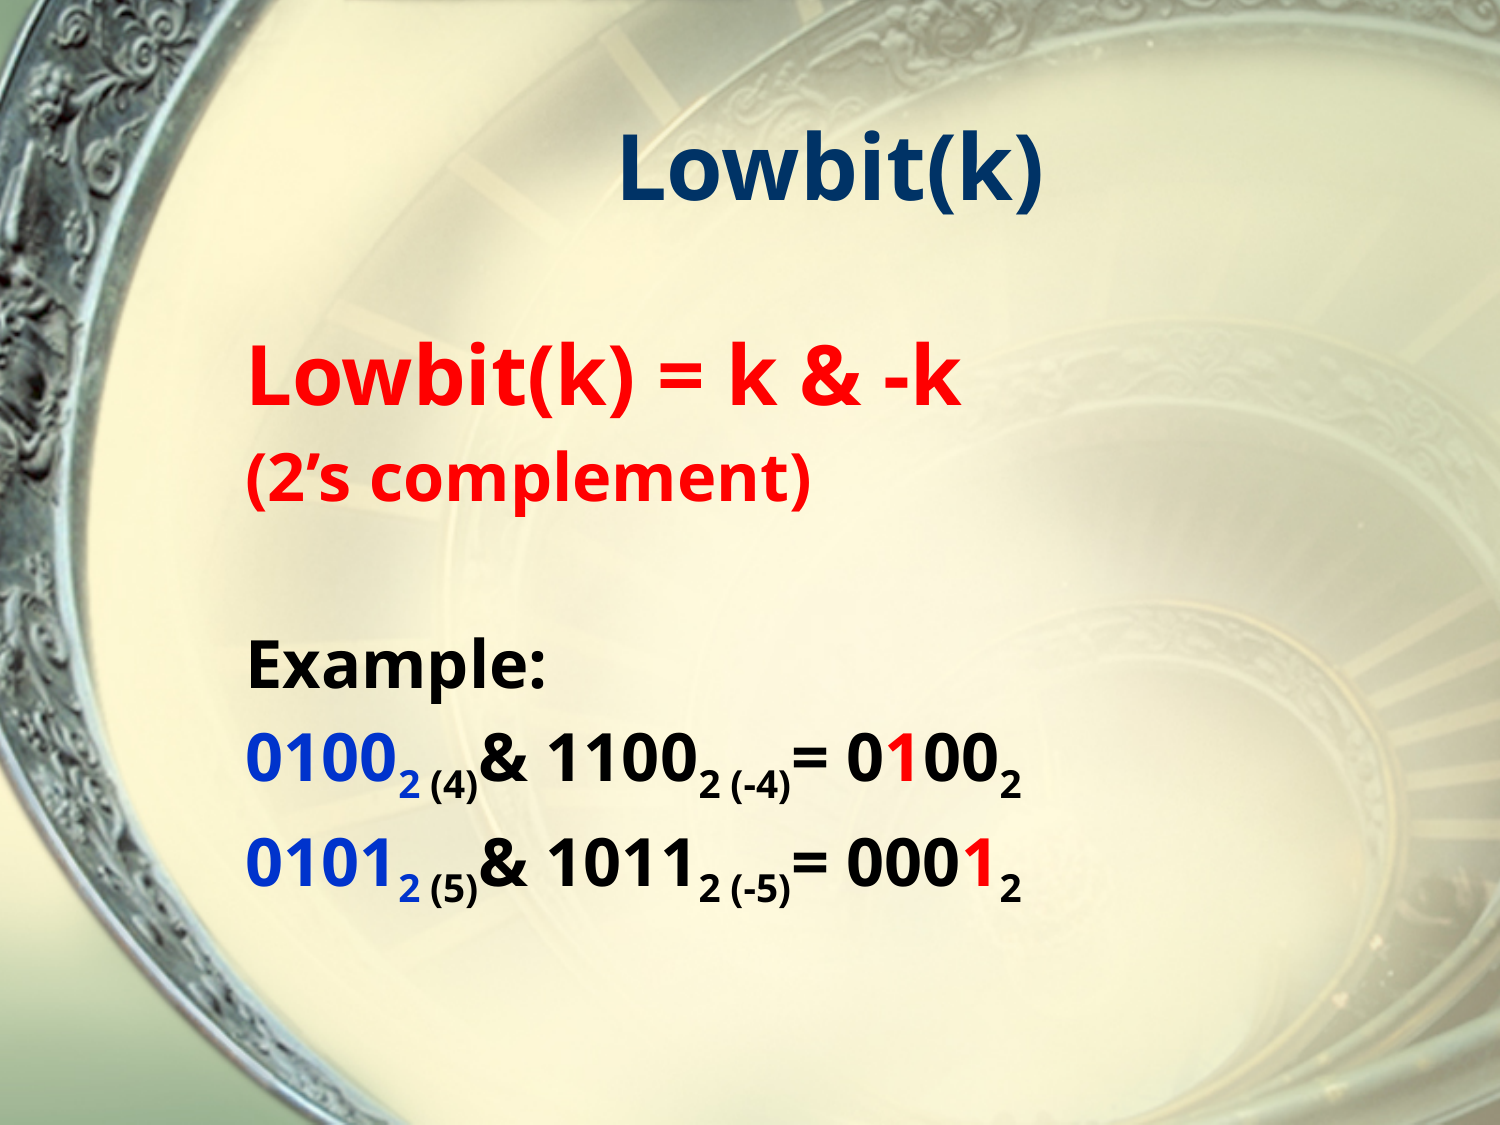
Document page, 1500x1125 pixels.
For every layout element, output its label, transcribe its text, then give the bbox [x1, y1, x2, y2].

title Lowbit(k) [230, 113, 1431, 252]
list Lowbit(k) = k & -k (2’s complement) Example: 01002 (4)& 11002 (-4)= 01002 01012 (5)& 10112 (-5)= 00012 [230, 314, 1431, 1002]
picture [0, 0, 1500, 1125]
